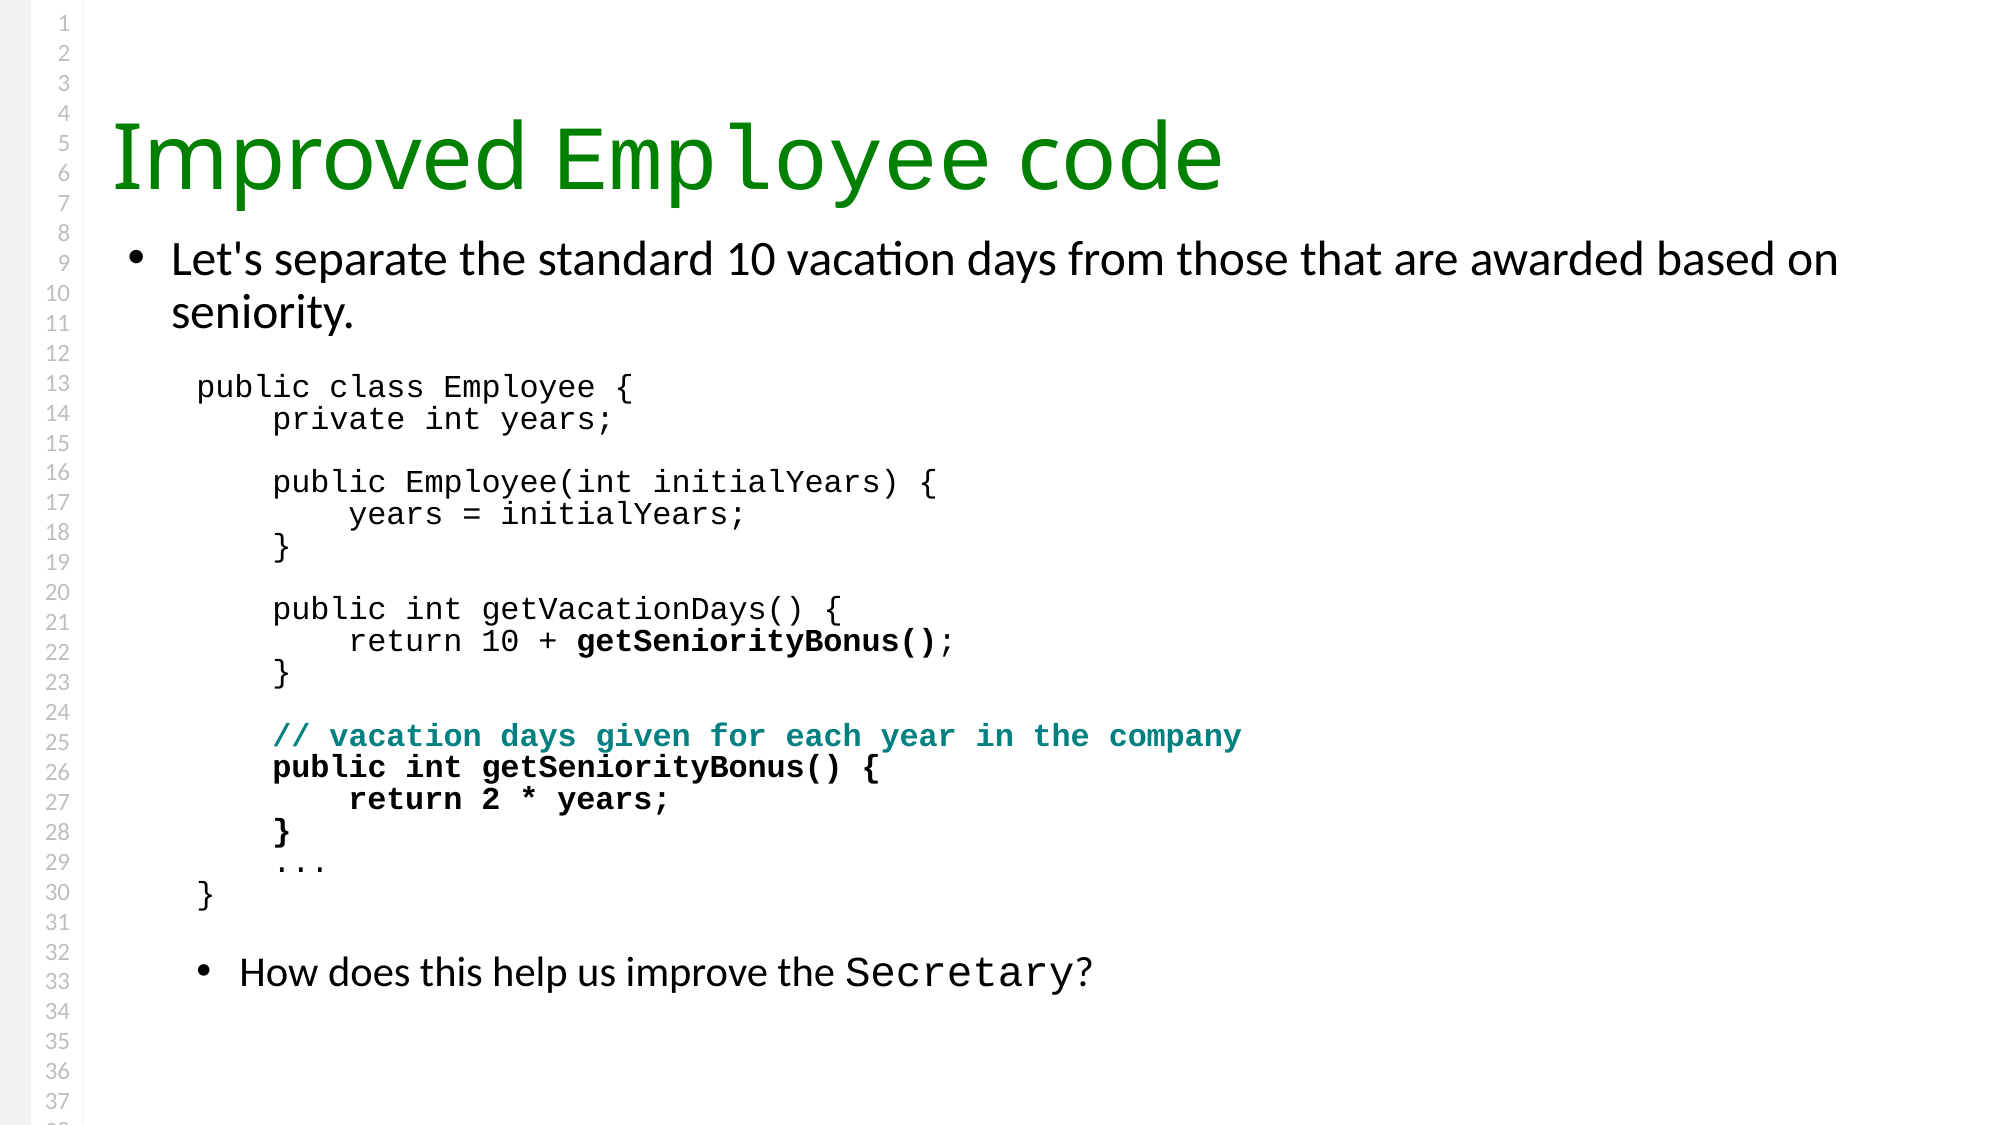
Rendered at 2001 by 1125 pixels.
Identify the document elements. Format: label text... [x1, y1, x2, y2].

list Let's separate the standard 10 vacation days from those that are awarded based on seniority. public class Employee { private int years; public Employee(int initialYears) { years = initialYears; } public int getVacationDays() { return 10 + getSeniorityBonus(); } // vacation days given for each year in the company public int getSeniorityBonus() { return 2 * years; } ... } How does this help us improve the Secretary? [112, 224, 1913, 1013]
title Improved Employee code [112, 59, 1913, 210]
